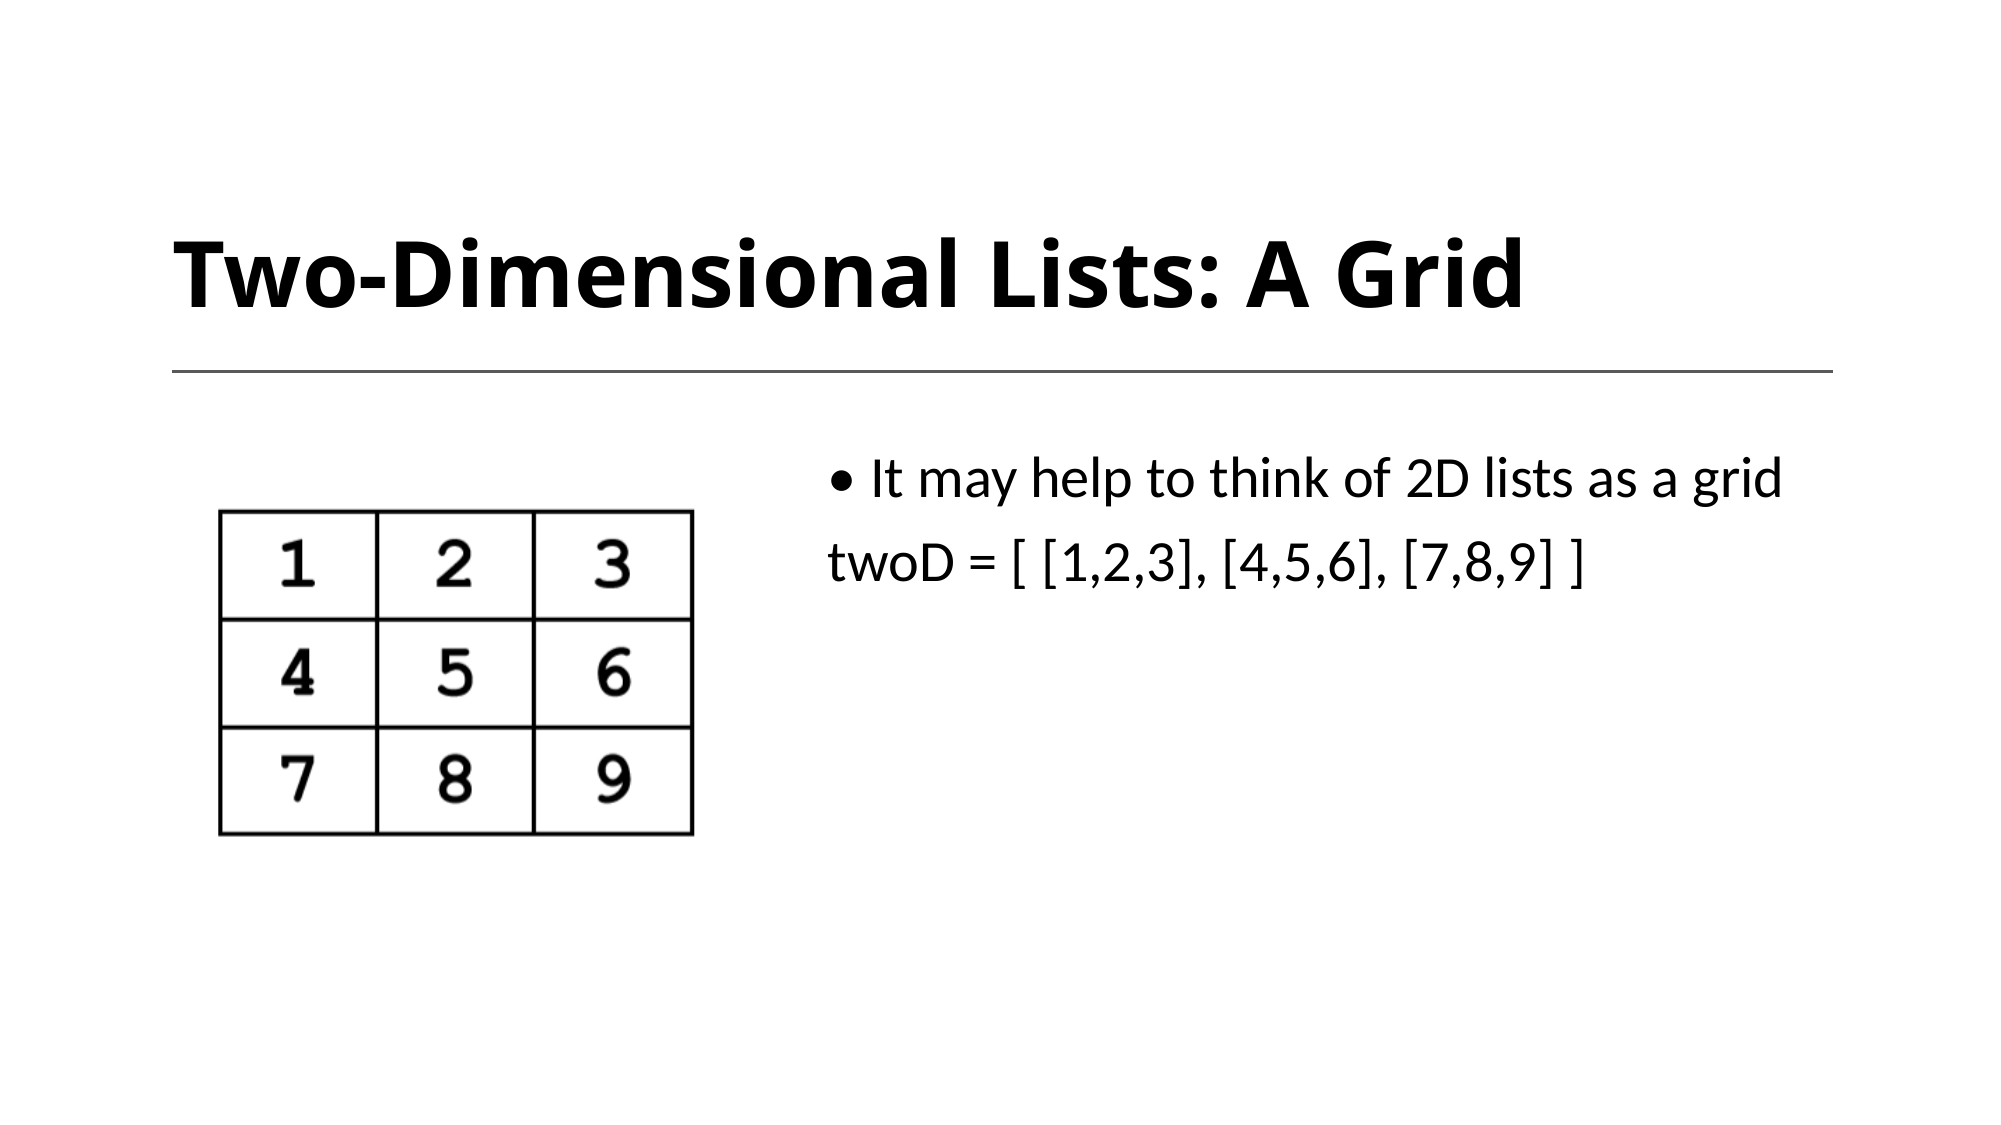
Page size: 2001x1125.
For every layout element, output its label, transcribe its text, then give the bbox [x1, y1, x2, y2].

list • It may help to think of 2D lists as a grid twoD = [ [1,2,3], [4,5,6], [7,8,9] ] [812, 440, 1844, 968]
picture [182, 461, 735, 883]
title Two-Dimensional Lists: A Grid [157, 160, 1895, 335]
